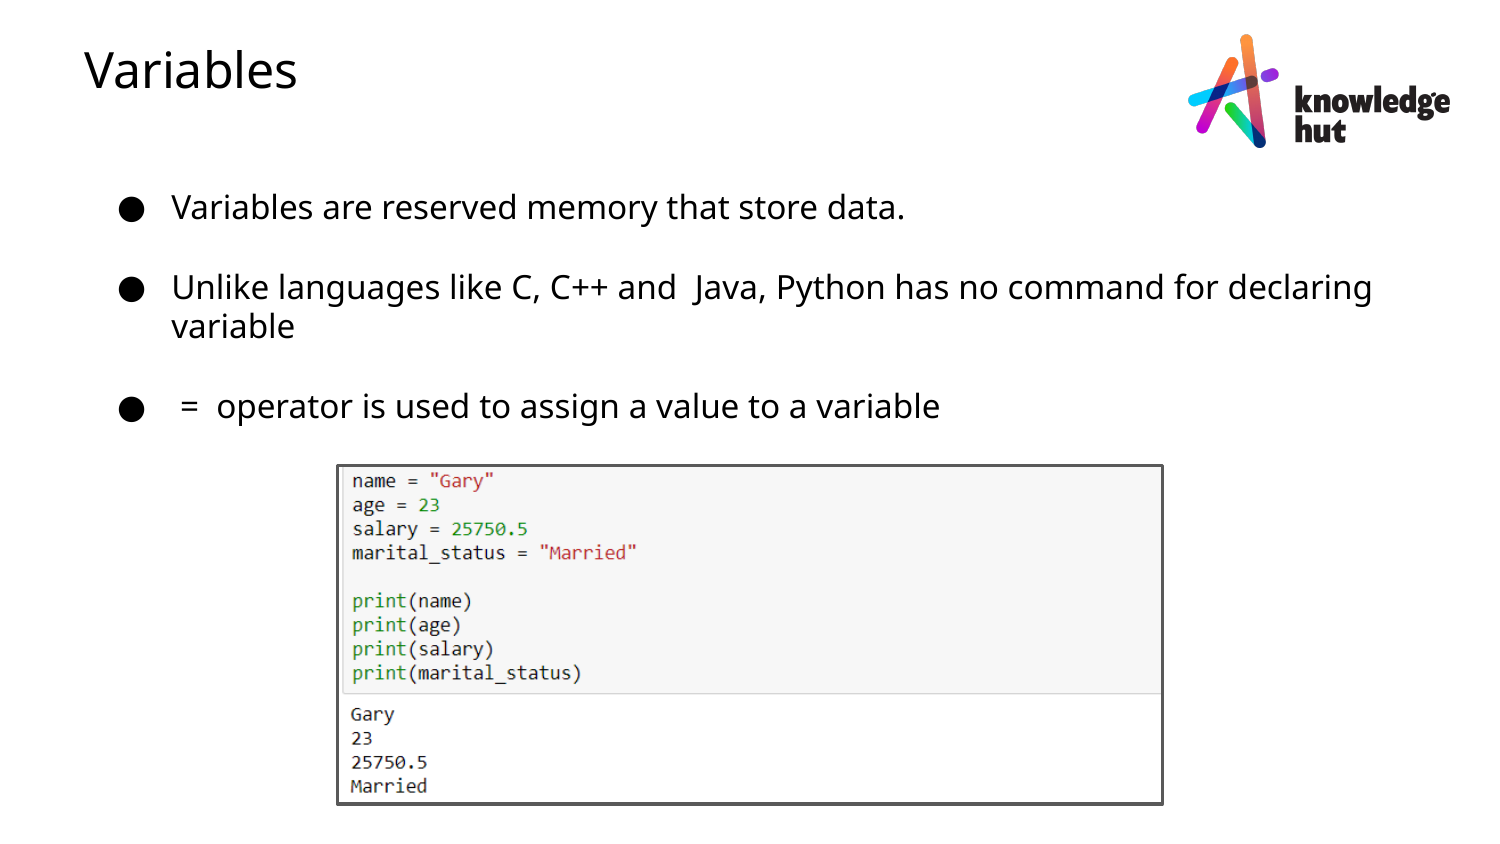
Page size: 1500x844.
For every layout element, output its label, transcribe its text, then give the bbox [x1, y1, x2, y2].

picture [338, 467, 1162, 803]
text_box Variables [69, 23, 1335, 110]
text_box Variables are reserved memory that store data. Unlike languages like C, C++ and Java, Python has no command for declaring variable = operator is used to assign a value to a variable [81, 170, 1461, 492]
picture [1184, 30, 1454, 152]
